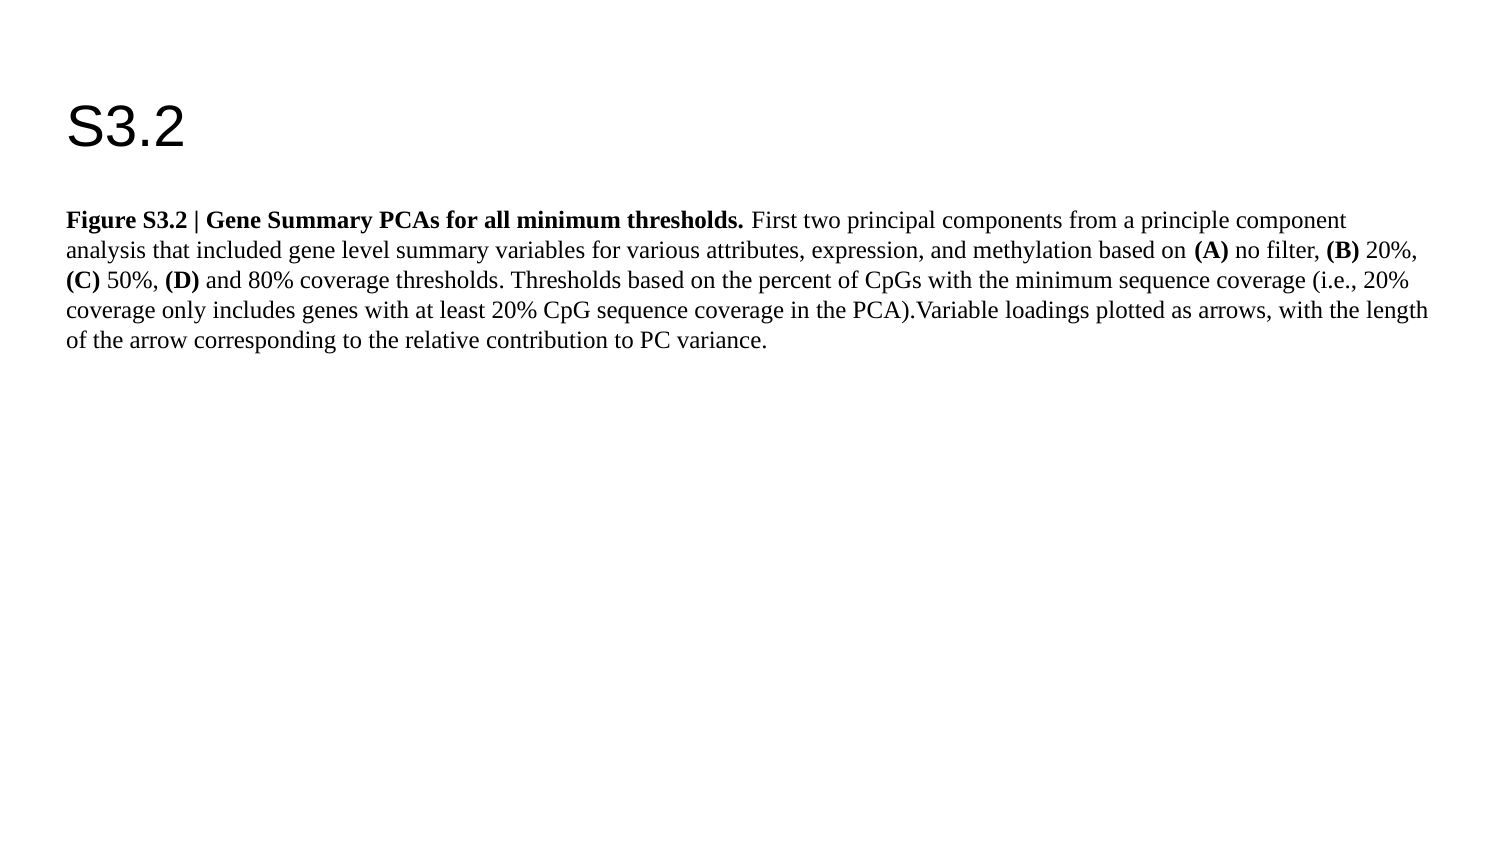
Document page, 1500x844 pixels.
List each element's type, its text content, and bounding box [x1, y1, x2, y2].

list Figure S3.2 | Gene Summary PCAs for all minimum thresholds. First two principal components from a principle component analysis that included gene level summary variables for various attributes, expression, and methylation based on (A) no filter, (B) 20%, (C) 50%, (D) and 80% coverage thresholds. Thresholds based on the percent of CpGs with the minimum sequence coverage (i.e., 20% coverage only includes genes with at least 20% CpG sequence coverage in the PCA).Variable loadings plotted as arrows, with the length of the arrow corresponding to the relative contribution to PC variance. [51, 189, 1449, 367]
title S3.2 [51, 72, 1449, 167]
